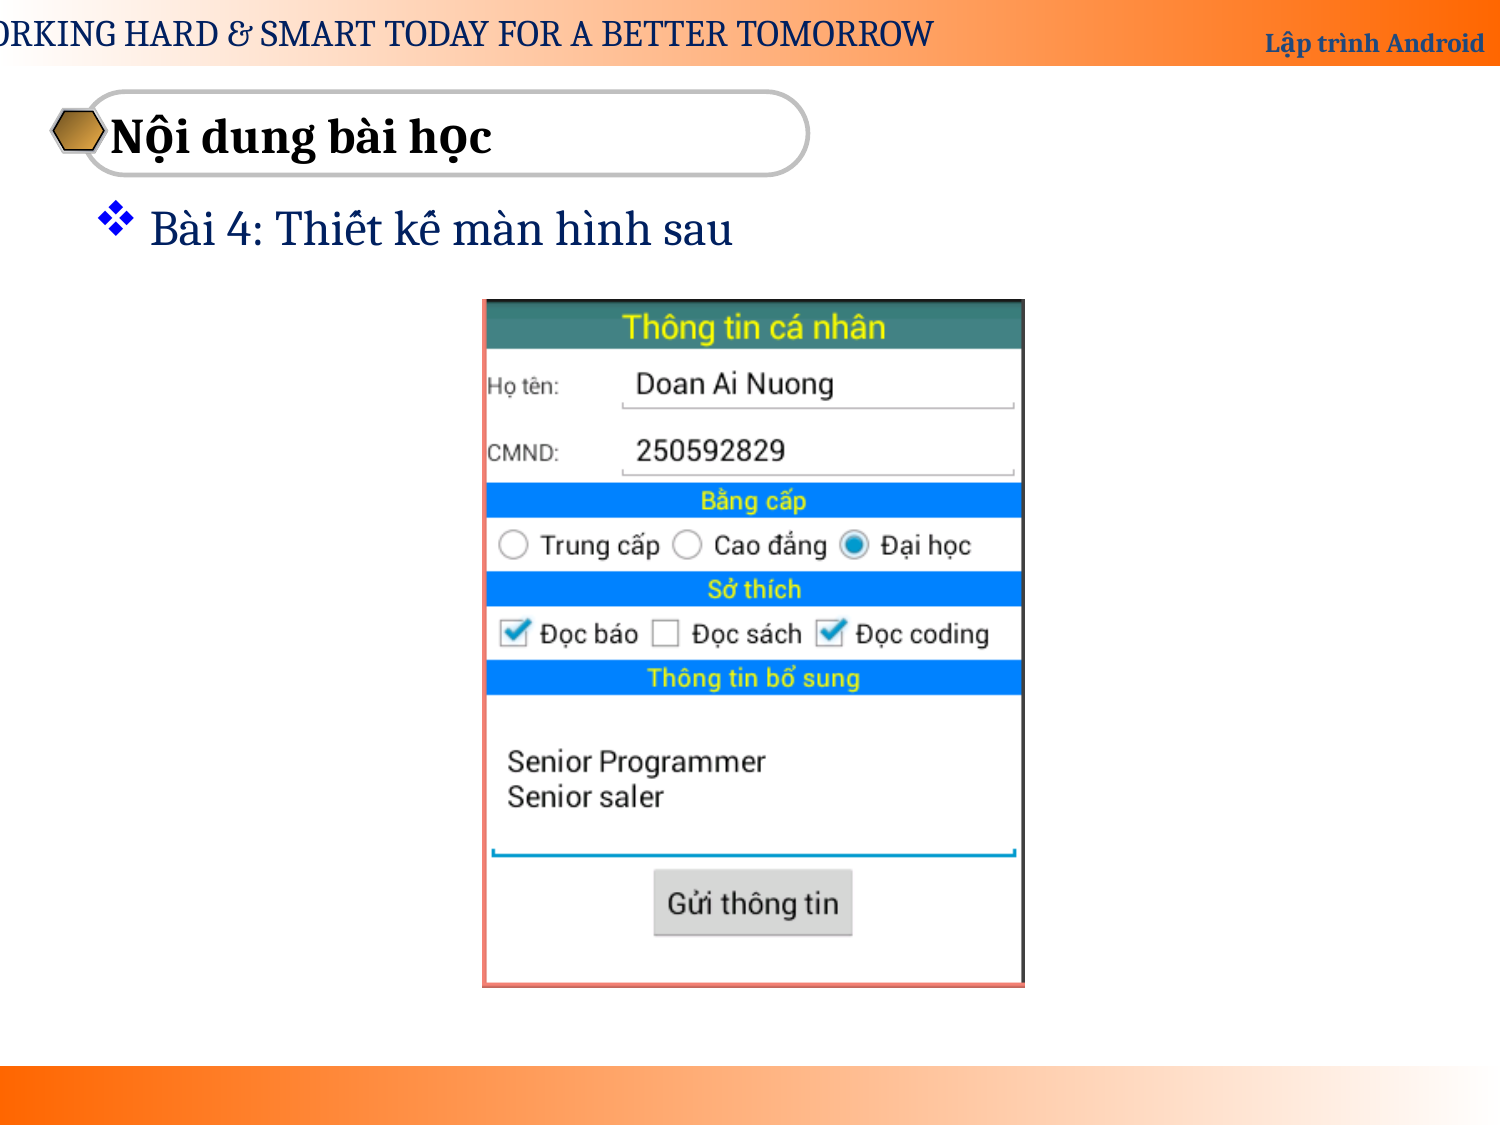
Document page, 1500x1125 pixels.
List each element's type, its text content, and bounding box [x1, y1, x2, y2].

text_box Bài 4: Thiết kế màn hình sau [78, 187, 1429, 288]
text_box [49, 91, 809, 176]
picture [482, 299, 1025, 988]
